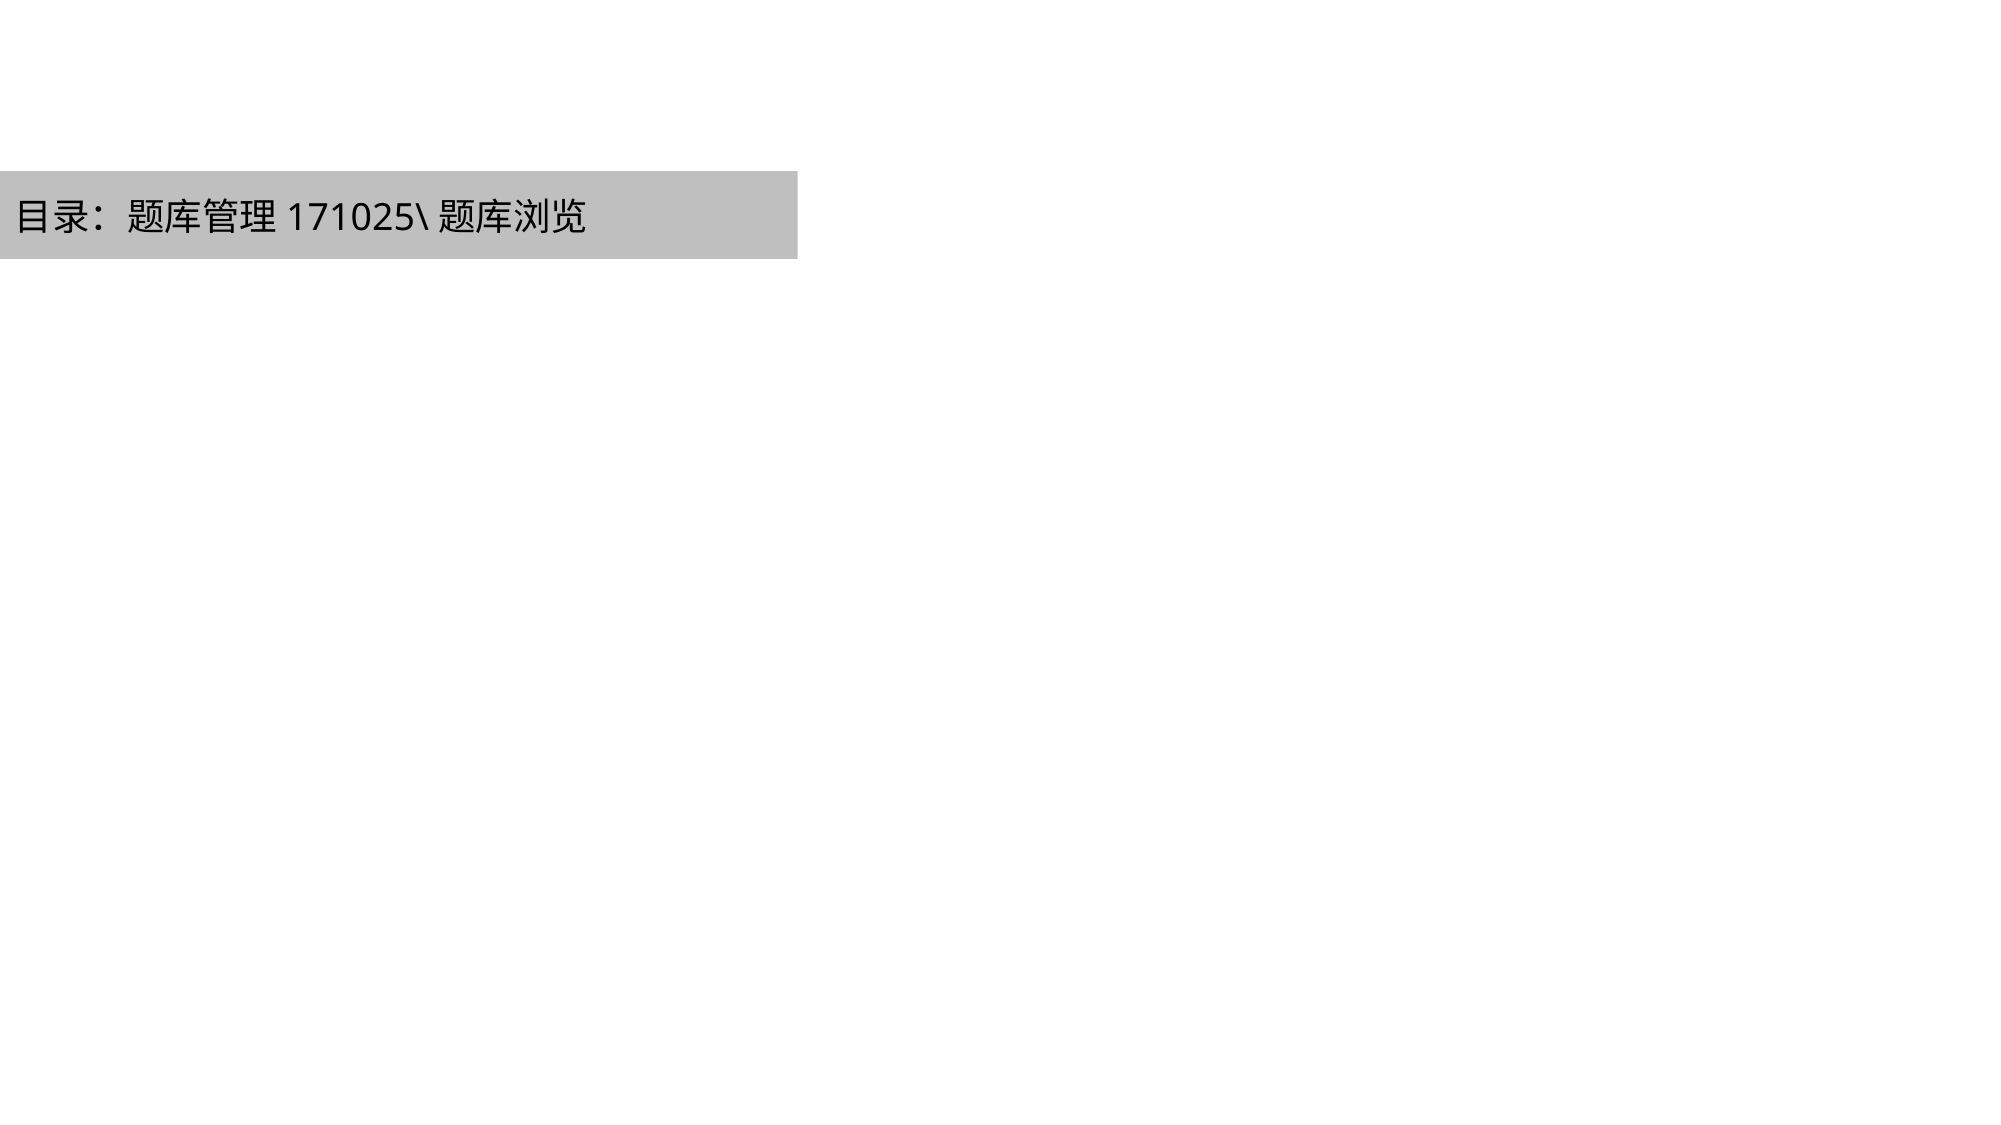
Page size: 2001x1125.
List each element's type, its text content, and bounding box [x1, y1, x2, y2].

text_box 目录：题库管理171025\题库浏览 [0, 170, 799, 260]
